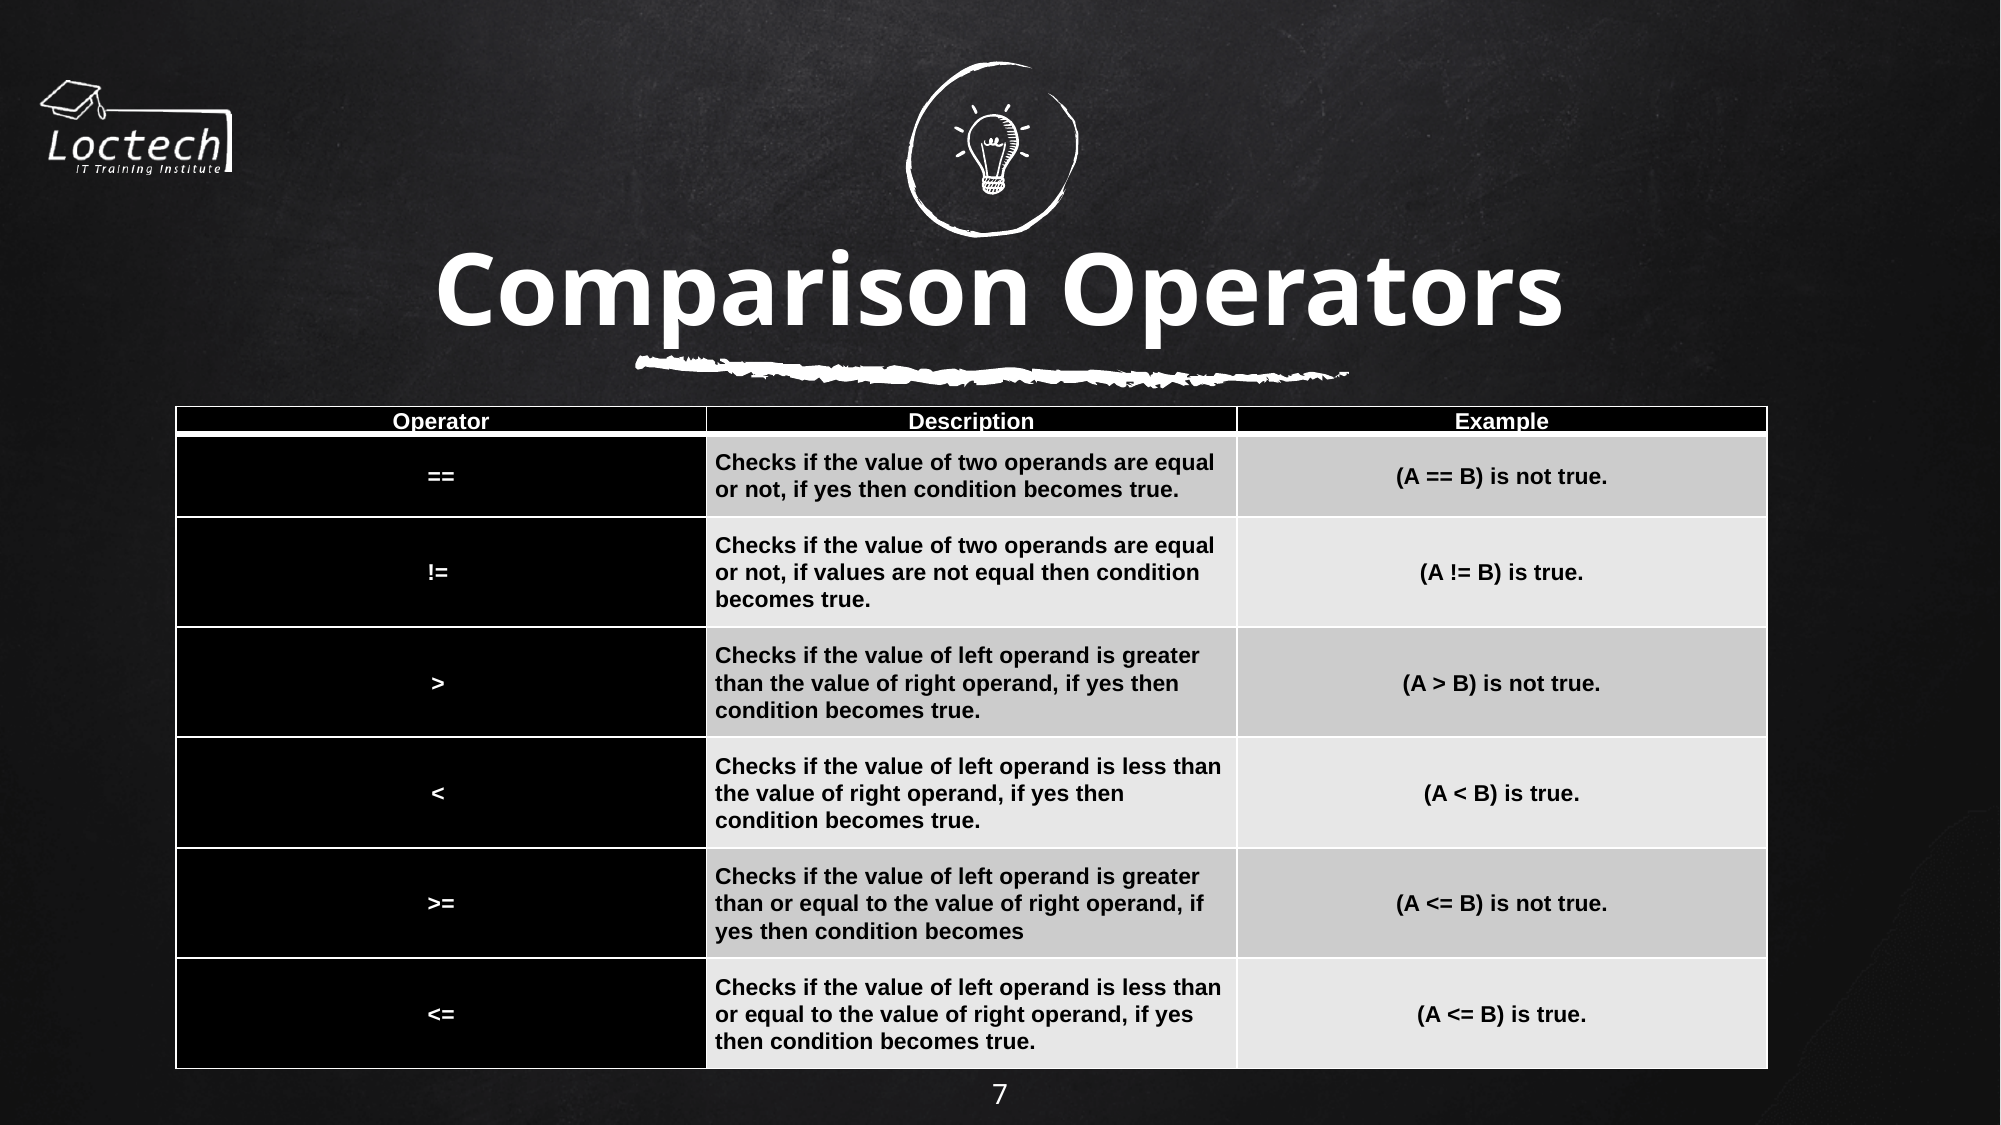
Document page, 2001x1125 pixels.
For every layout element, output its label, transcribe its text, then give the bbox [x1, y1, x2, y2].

table_cell Checks if the value of two operands are equal or not, if yes then condition becomes true. [707, 437, 1236, 516]
table_cell (A == B) is not true. [1238, 437, 1766, 516]
picture [0, 0, 2001, 1125]
text_box [1019, 152, 1029, 158]
table_cell (A > B) is not true. [1238, 628, 1766, 736]
table_cell <= [177, 959, 706, 1068]
slide_number 7 [939, 1069, 1060, 1125]
table_cell >= [177, 849, 706, 957]
table_cell Checks if the value of left operand is greater than or equal to the value of right operand, if yes then condition becomes [707, 849, 1236, 957]
table_cell (A <= B) is not true. [1238, 849, 1766, 957]
text_box [954, 126, 964, 133]
table_cell Checks if the value of left operand is greater than the value of right operand, if yes then condition becomes true. [707, 628, 1236, 736]
text_box [1020, 125, 1030, 130]
table_cell < [177, 738, 706, 847]
text_box [971, 104, 978, 114]
table_cell (A != B) is true. [1238, 518, 1766, 626]
text_box [905, 61, 1079, 238]
text_box [967, 114, 1019, 195]
text_box [955, 150, 966, 158]
table_header Example [1238, 407, 1766, 431]
title Comparison Operators [0, 205, 2000, 393]
table_cell > [177, 628, 706, 736]
table_header Operator [177, 407, 706, 431]
table_header Description [707, 407, 1236, 431]
text_box [1004, 104, 1011, 112]
table_cell (A < B) is true. [1238, 738, 1766, 847]
table_cell != [177, 518, 706, 626]
text_box [635, 355, 1349, 389]
table_cell Checks if the value of left operand is less than or equal to the value of right operand, if yes then condition becomes true. [707, 959, 1236, 1068]
table_cell Checks if the value of left operand is less than the value of right operand, if yes then condition becomes true. [707, 738, 1236, 847]
table_cell == [177, 437, 706, 516]
table_cell (A <= B) is true. [1238, 959, 1766, 1068]
table_cell Checks if the value of two operands are equal or not, if values are not equal then condition becomes true. [707, 518, 1236, 626]
